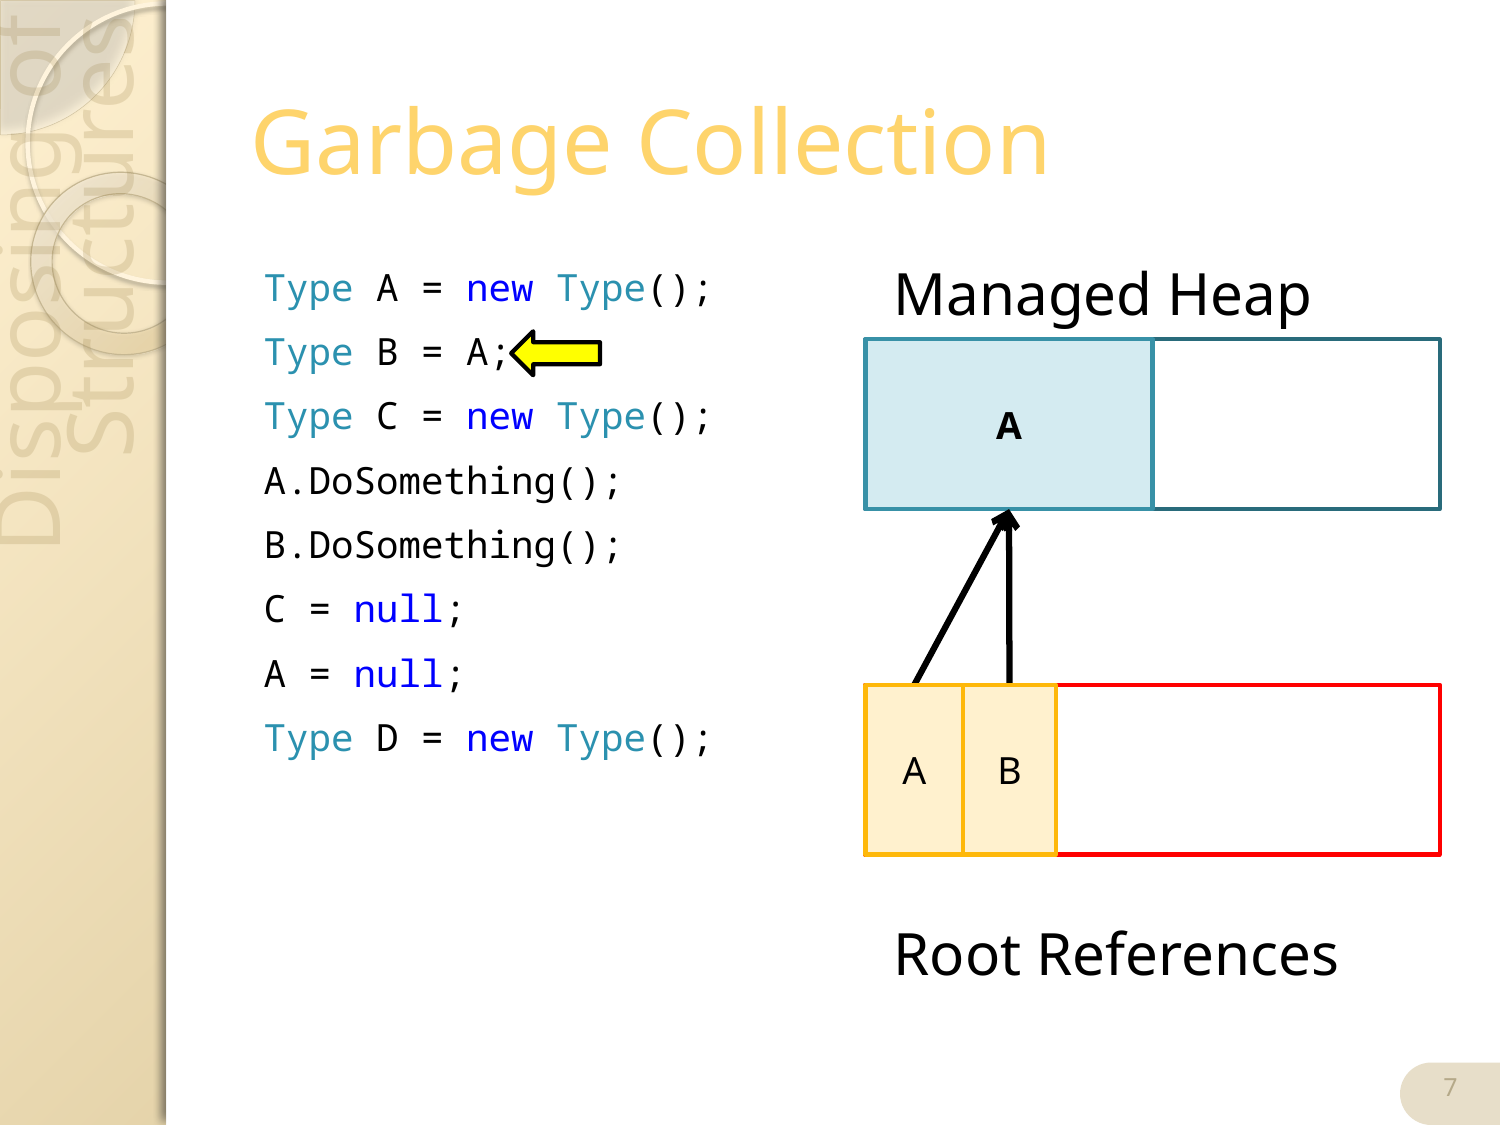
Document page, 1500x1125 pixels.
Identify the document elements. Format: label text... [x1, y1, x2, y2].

list Managed Heap Root References [865, 249, 1466, 1015]
text_box A [863, 683, 961, 857]
list Type A = new Type(); Type B = A; Type C = new Type(); A.DoSomething(); B.DoSomething(); C = null; A = null; Type D = new Type(); [235, 249, 836, 1015]
text_box A [863, 337, 1155, 511]
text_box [873, 549, 1050, 645]
text_box B [961, 683, 1058, 857]
text_box [509, 329, 603, 378]
text_box [1058, 683, 1442, 857]
text_box [1155, 337, 1442, 511]
title Garbage Collection [235, 45, 1466, 233]
slide_number 7 [1413, 1034, 1488, 1113]
